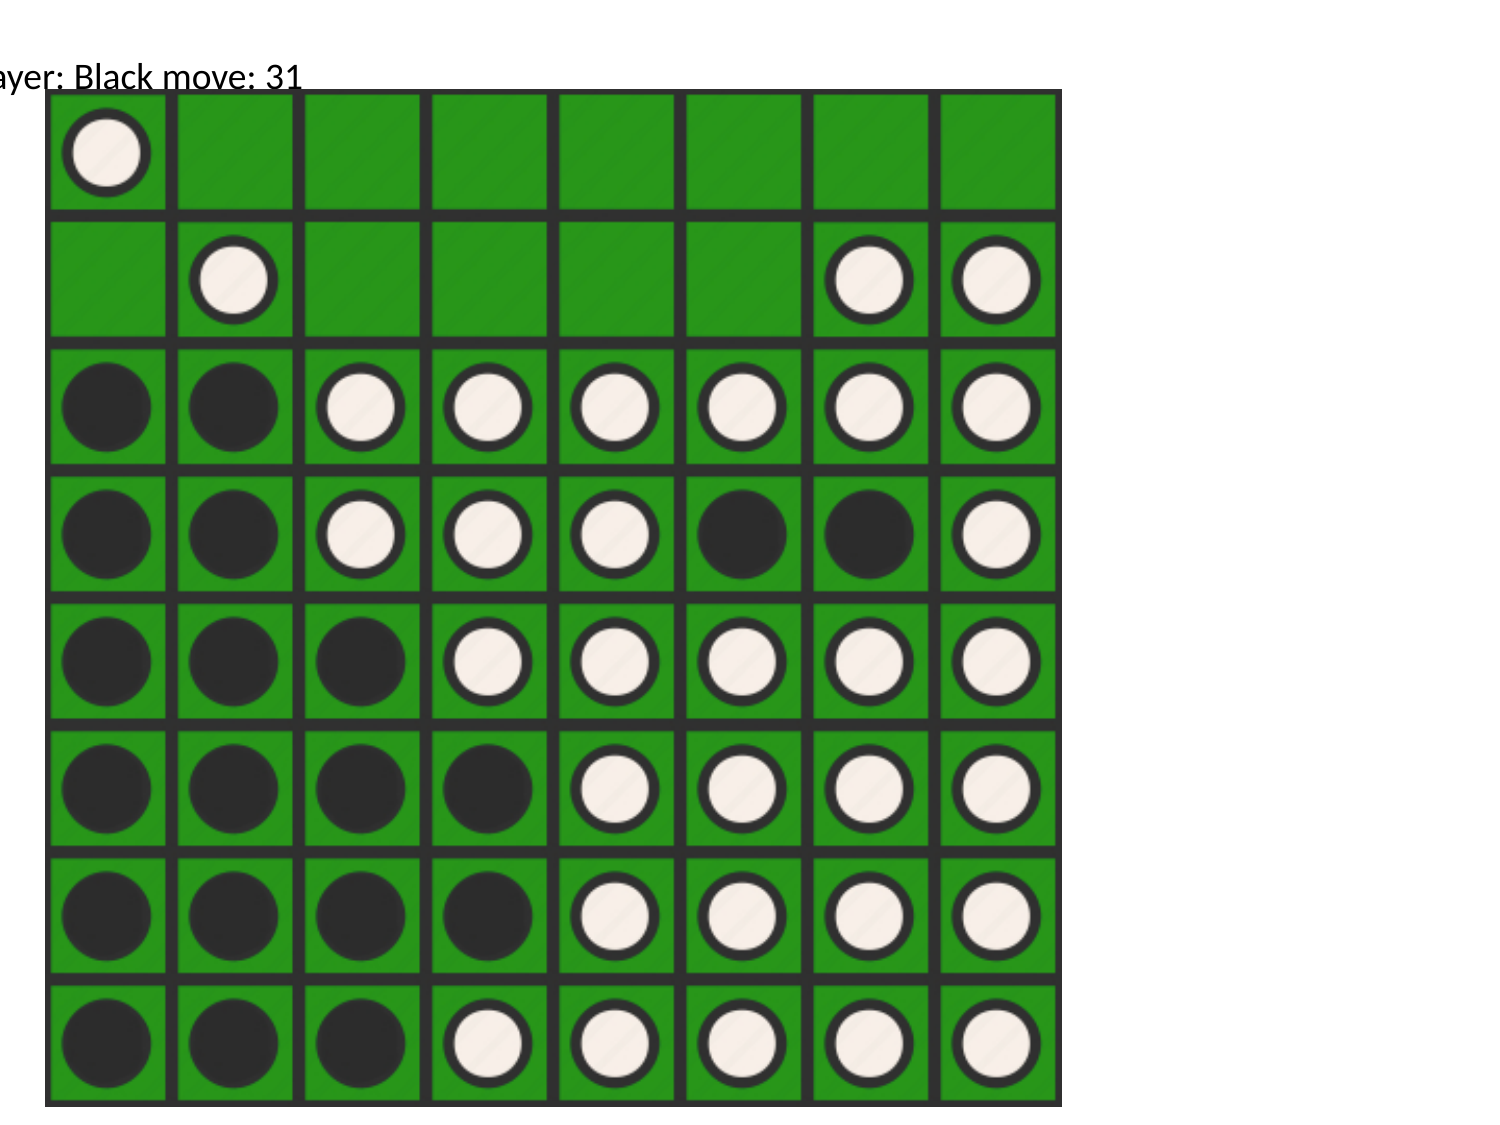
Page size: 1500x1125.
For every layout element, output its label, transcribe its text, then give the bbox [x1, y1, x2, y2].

picture [44, 89, 1062, 1107]
text_box turn: 49 player: Black move: 31 [0, 44, 319, 105]
